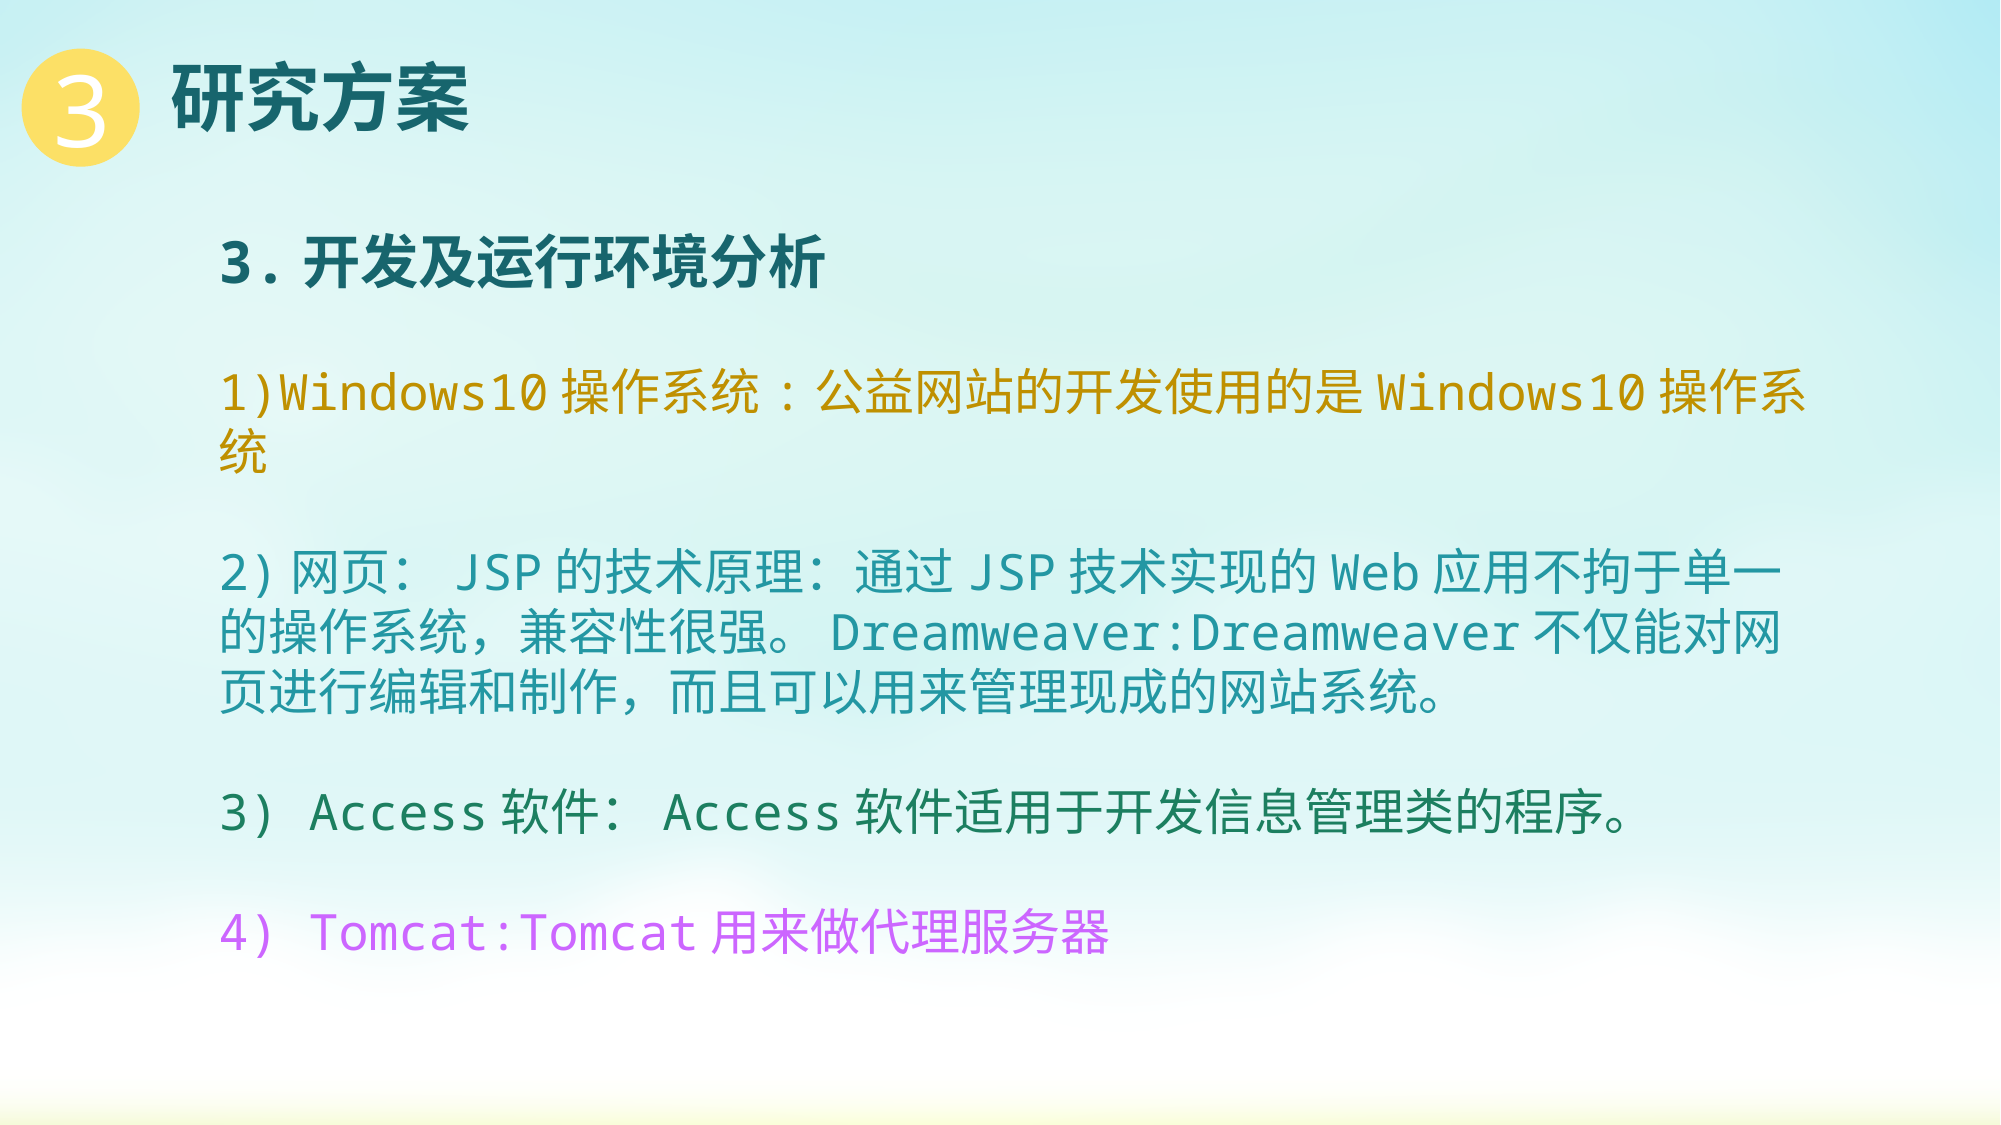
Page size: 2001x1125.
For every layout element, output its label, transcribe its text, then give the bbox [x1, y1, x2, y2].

picture [0, 0, 2001, 1125]
text_box 3 [20, 47, 141, 168]
text_box 3.开发及运行环境分析 [203, 217, 891, 303]
title 研究方案 [155, 16, 694, 187]
text_box 1)Windows10操作系统:公益网站的开发使用的是Windows10操作系统 2)网页：JSP的技术原理：通过JSP技术实现的Web应用不拘于单一的操作系统，兼容性很强。Dreamweaver:Dreamweaver不仅能对网页进行编辑和制作，而且可以用来管理现成的网站系统。 3) Access软件：Access软件适用于开发信息管理类的程序。 4) Tomcat:Tomcat用来做代理服务器 [203, 352, 1830, 975]
